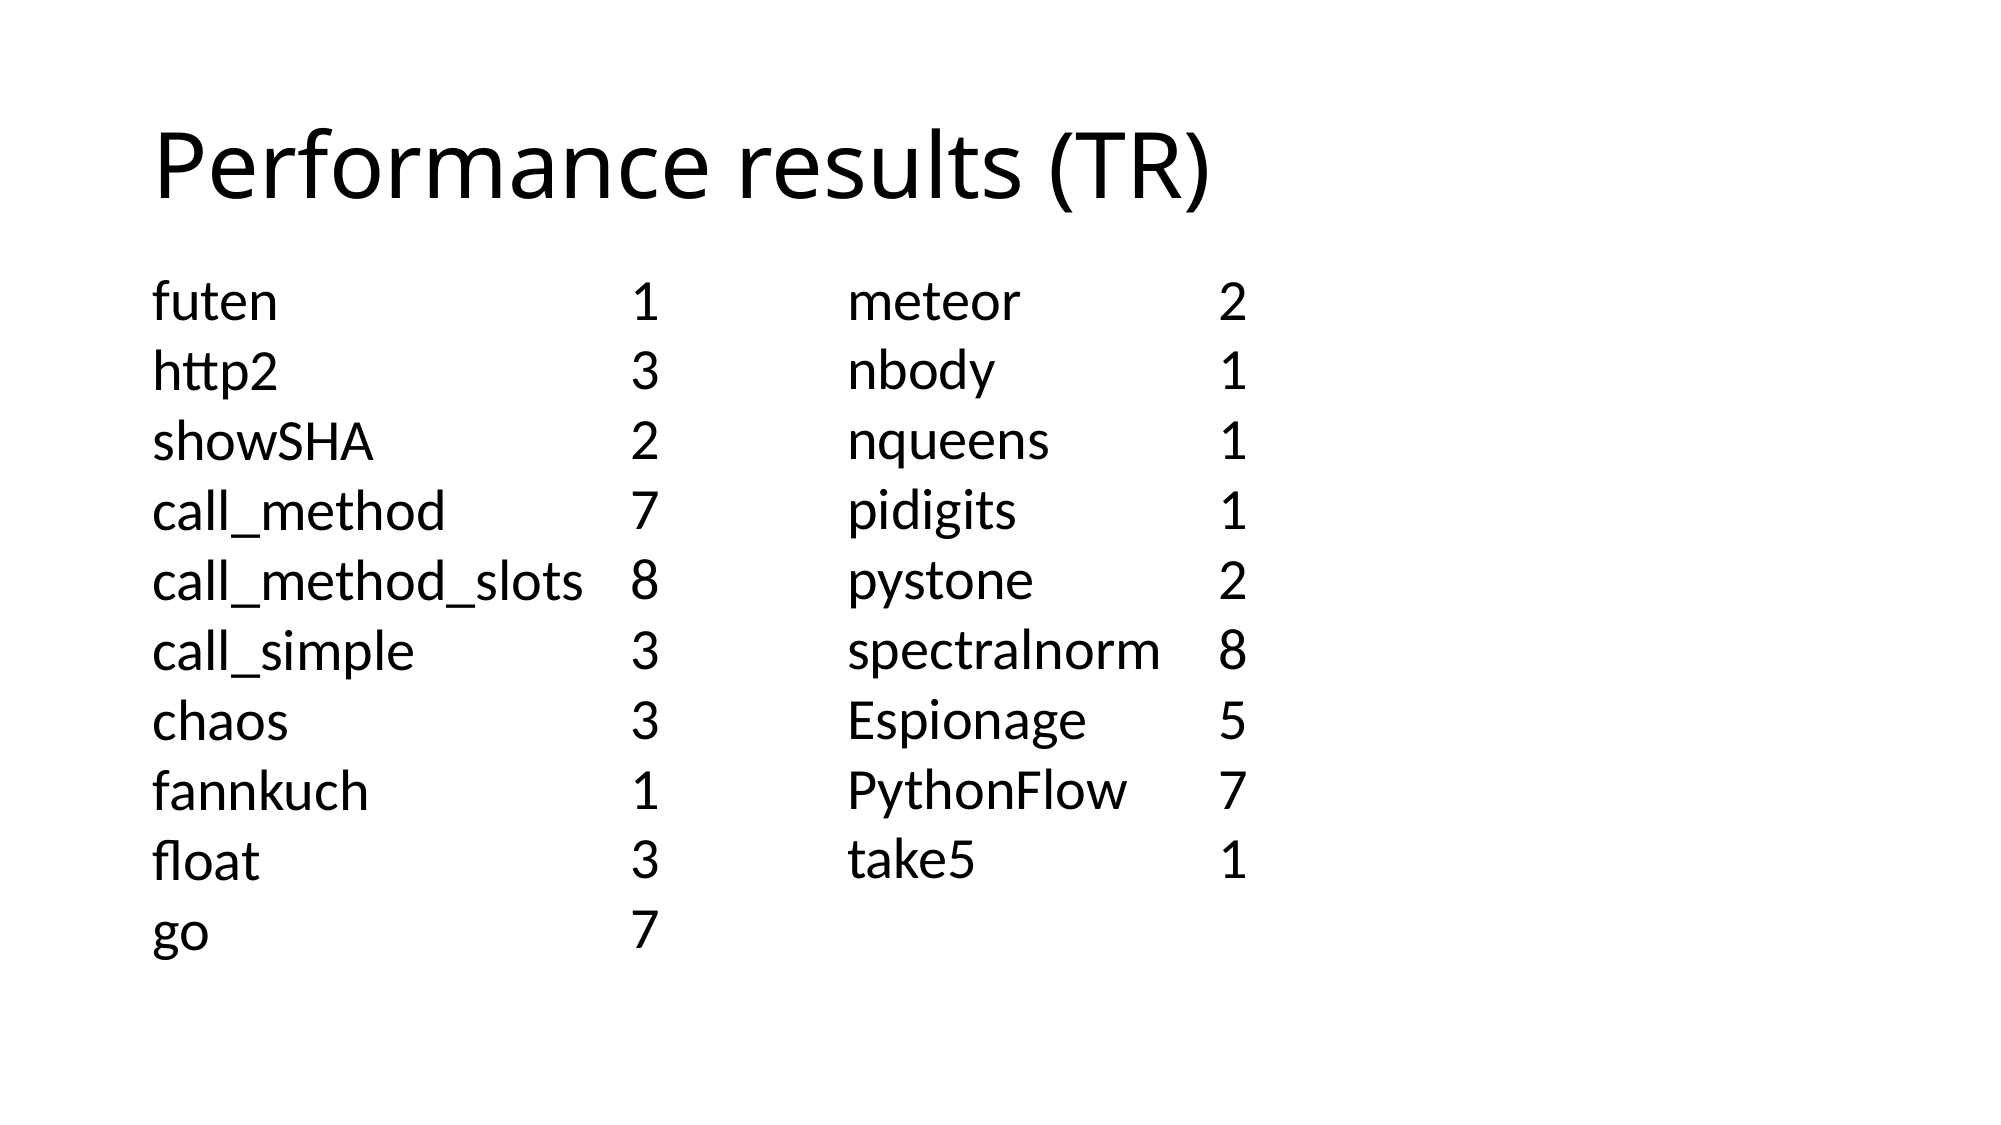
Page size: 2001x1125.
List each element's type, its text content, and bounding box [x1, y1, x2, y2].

list futen http2 showSHA call_method call_method_slots call_simple chaos fannkuch float go [137, 254, 615, 1076]
text_box meteor nbody nqueens pidigits pystone spectralnorm Espionage PythonFlow take5 [832, 254, 1203, 1076]
text_box 1 3 2 7 8 3 3 1 3 7 [615, 254, 687, 1076]
title Performance results (TR) [137, 59, 1863, 278]
text_box 2 1 1 1 2 8 5 7 1 [1203, 254, 1718, 1076]
